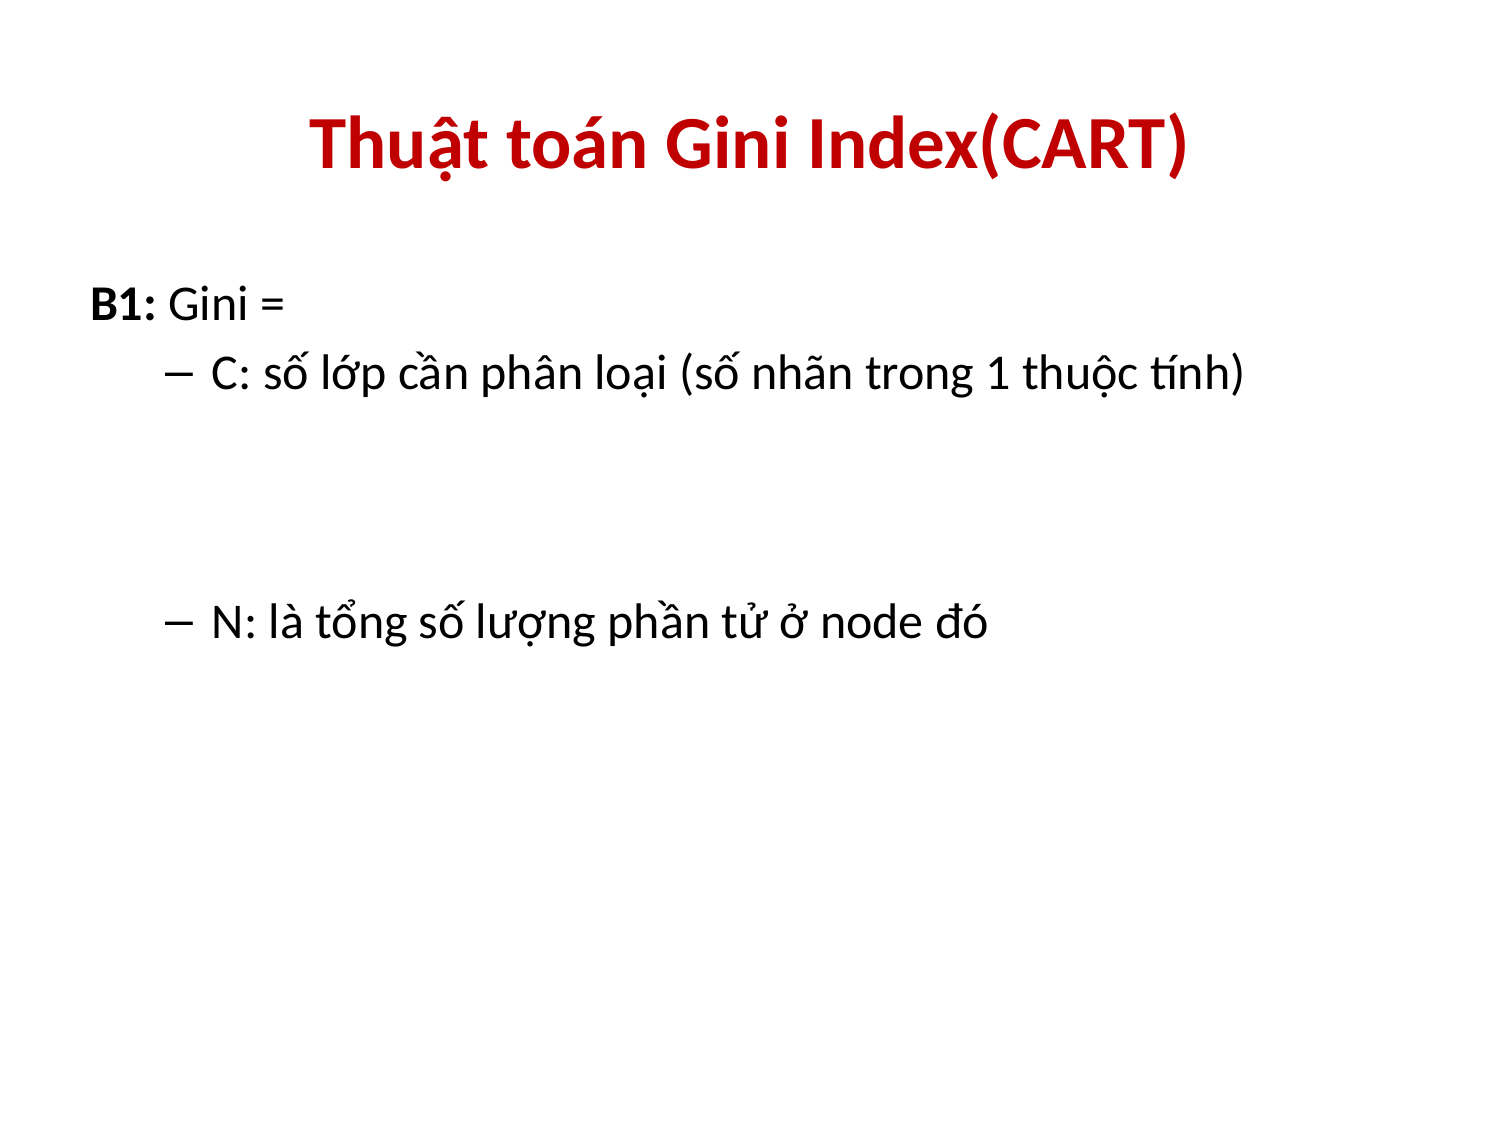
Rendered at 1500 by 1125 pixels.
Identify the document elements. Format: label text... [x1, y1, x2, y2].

title Thuật toán Gini Index(CART) [75, 45, 1425, 233]
